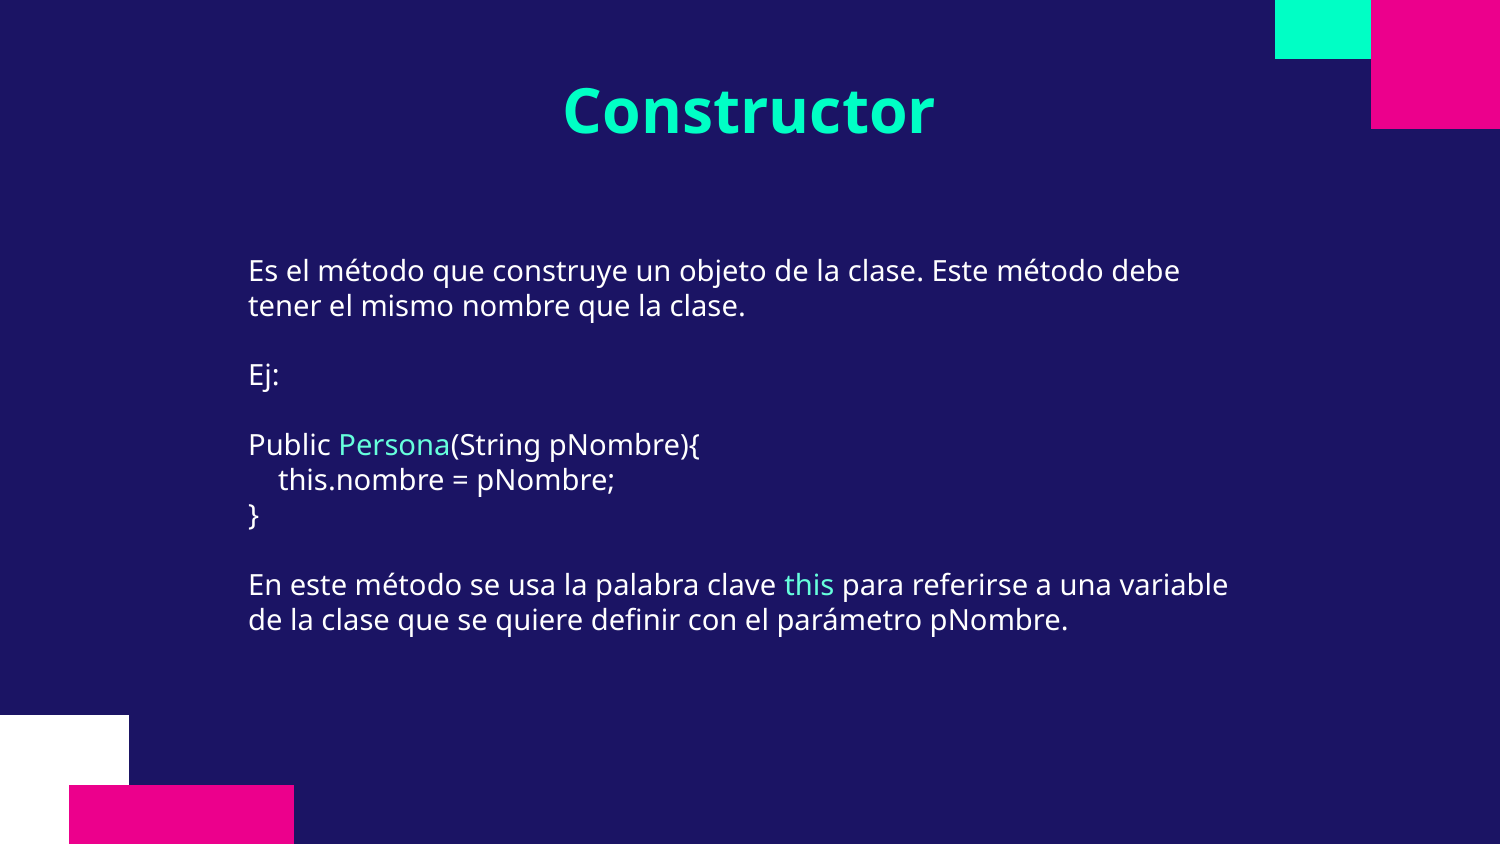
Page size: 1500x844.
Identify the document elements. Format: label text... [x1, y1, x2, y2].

text_box Es el método que construye un objeto de la clase. Este método debe tener el mismo nombre que la clase. Ej: Public Persona(String pNombre){ this.nombre = pNombre; } En este método se usa la palabra clave this para referirse a una variable de la clase que se quiere definir con el parámetro pNombre. [233, 236, 1267, 643]
text_box [0, 714, 130, 844]
text_box [1370, 0, 1500, 129]
title Constructor [118, 56, 1382, 166]
text_box [68, 785, 294, 844]
text_box [1274, 0, 1370, 59]
